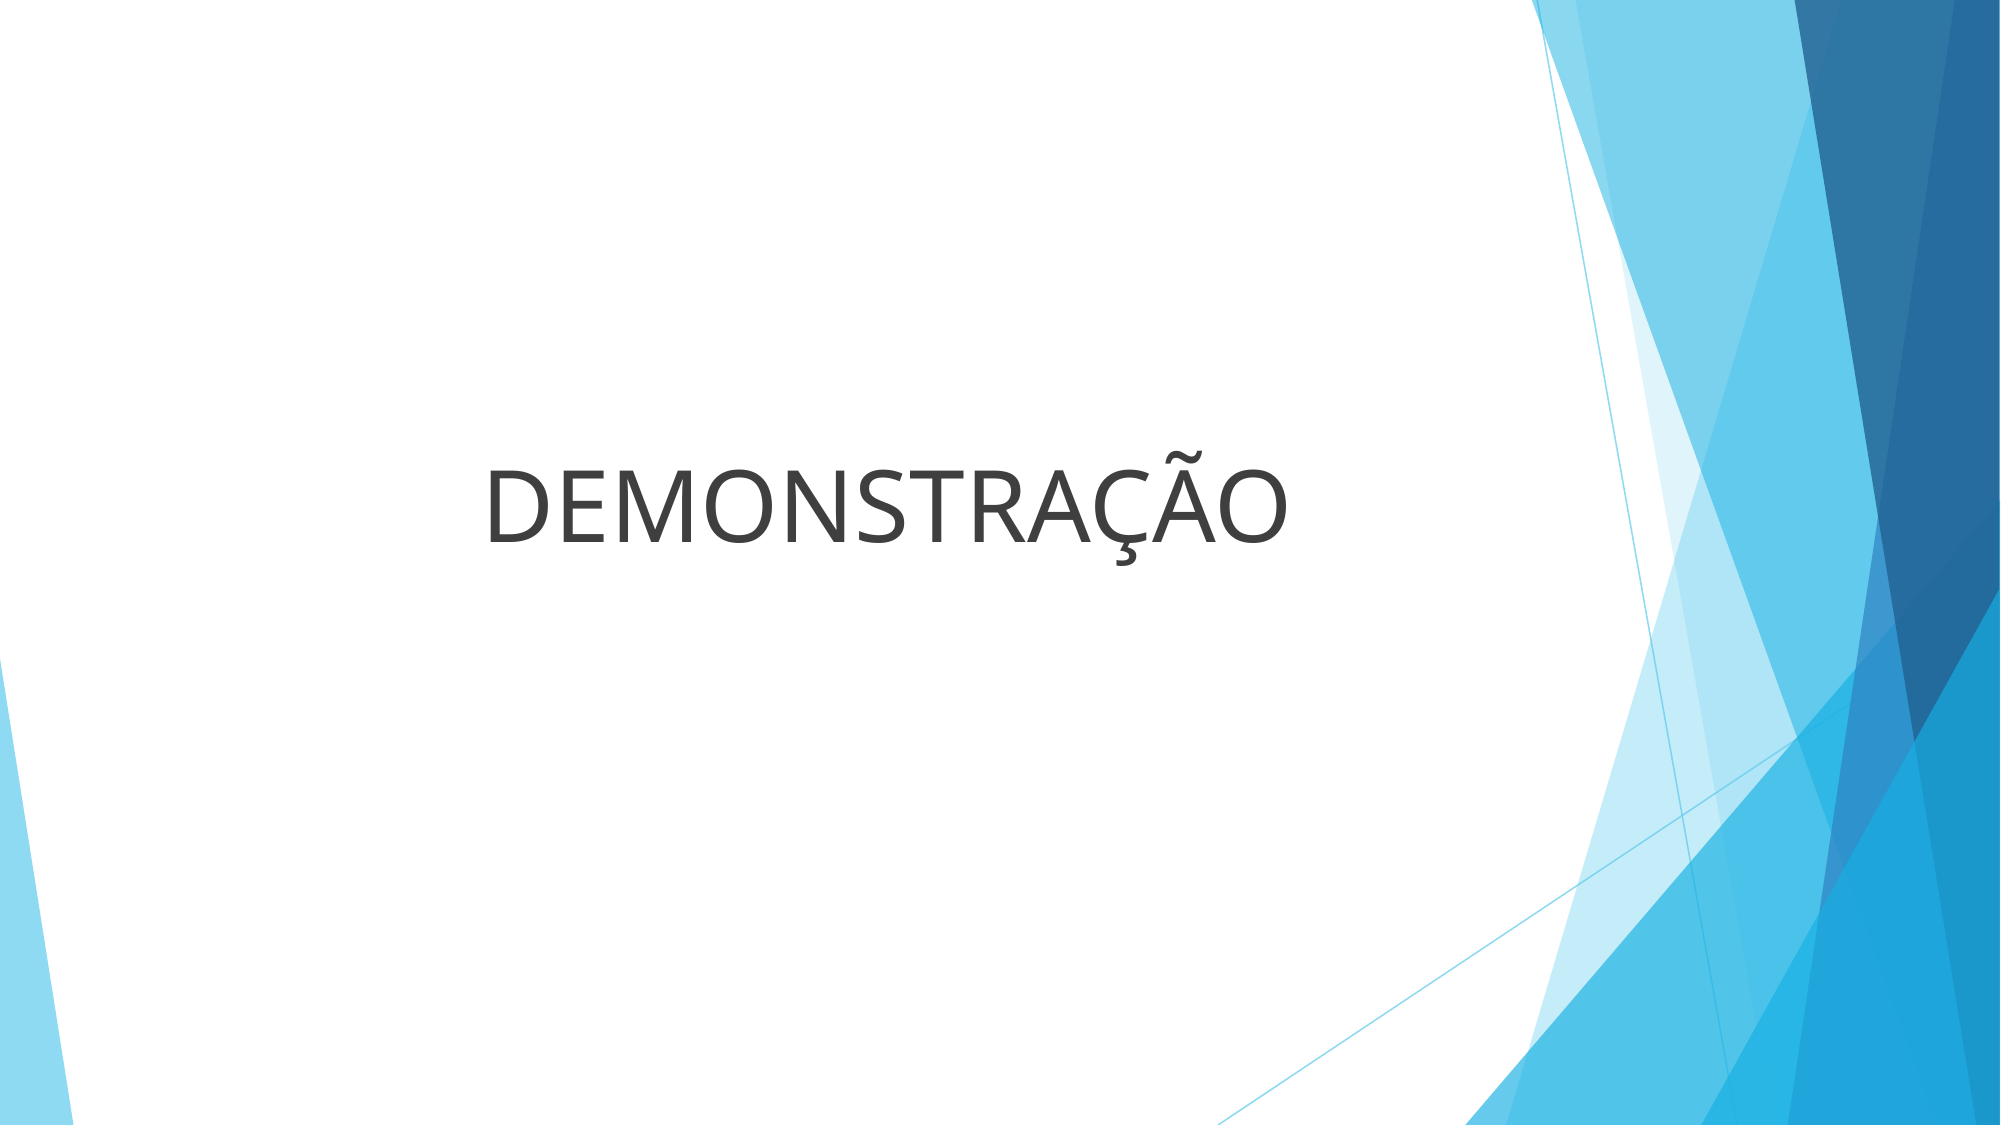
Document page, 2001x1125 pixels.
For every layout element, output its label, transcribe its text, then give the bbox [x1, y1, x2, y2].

list DEMONSTRAÇÃO [78, 427, 1697, 997]
